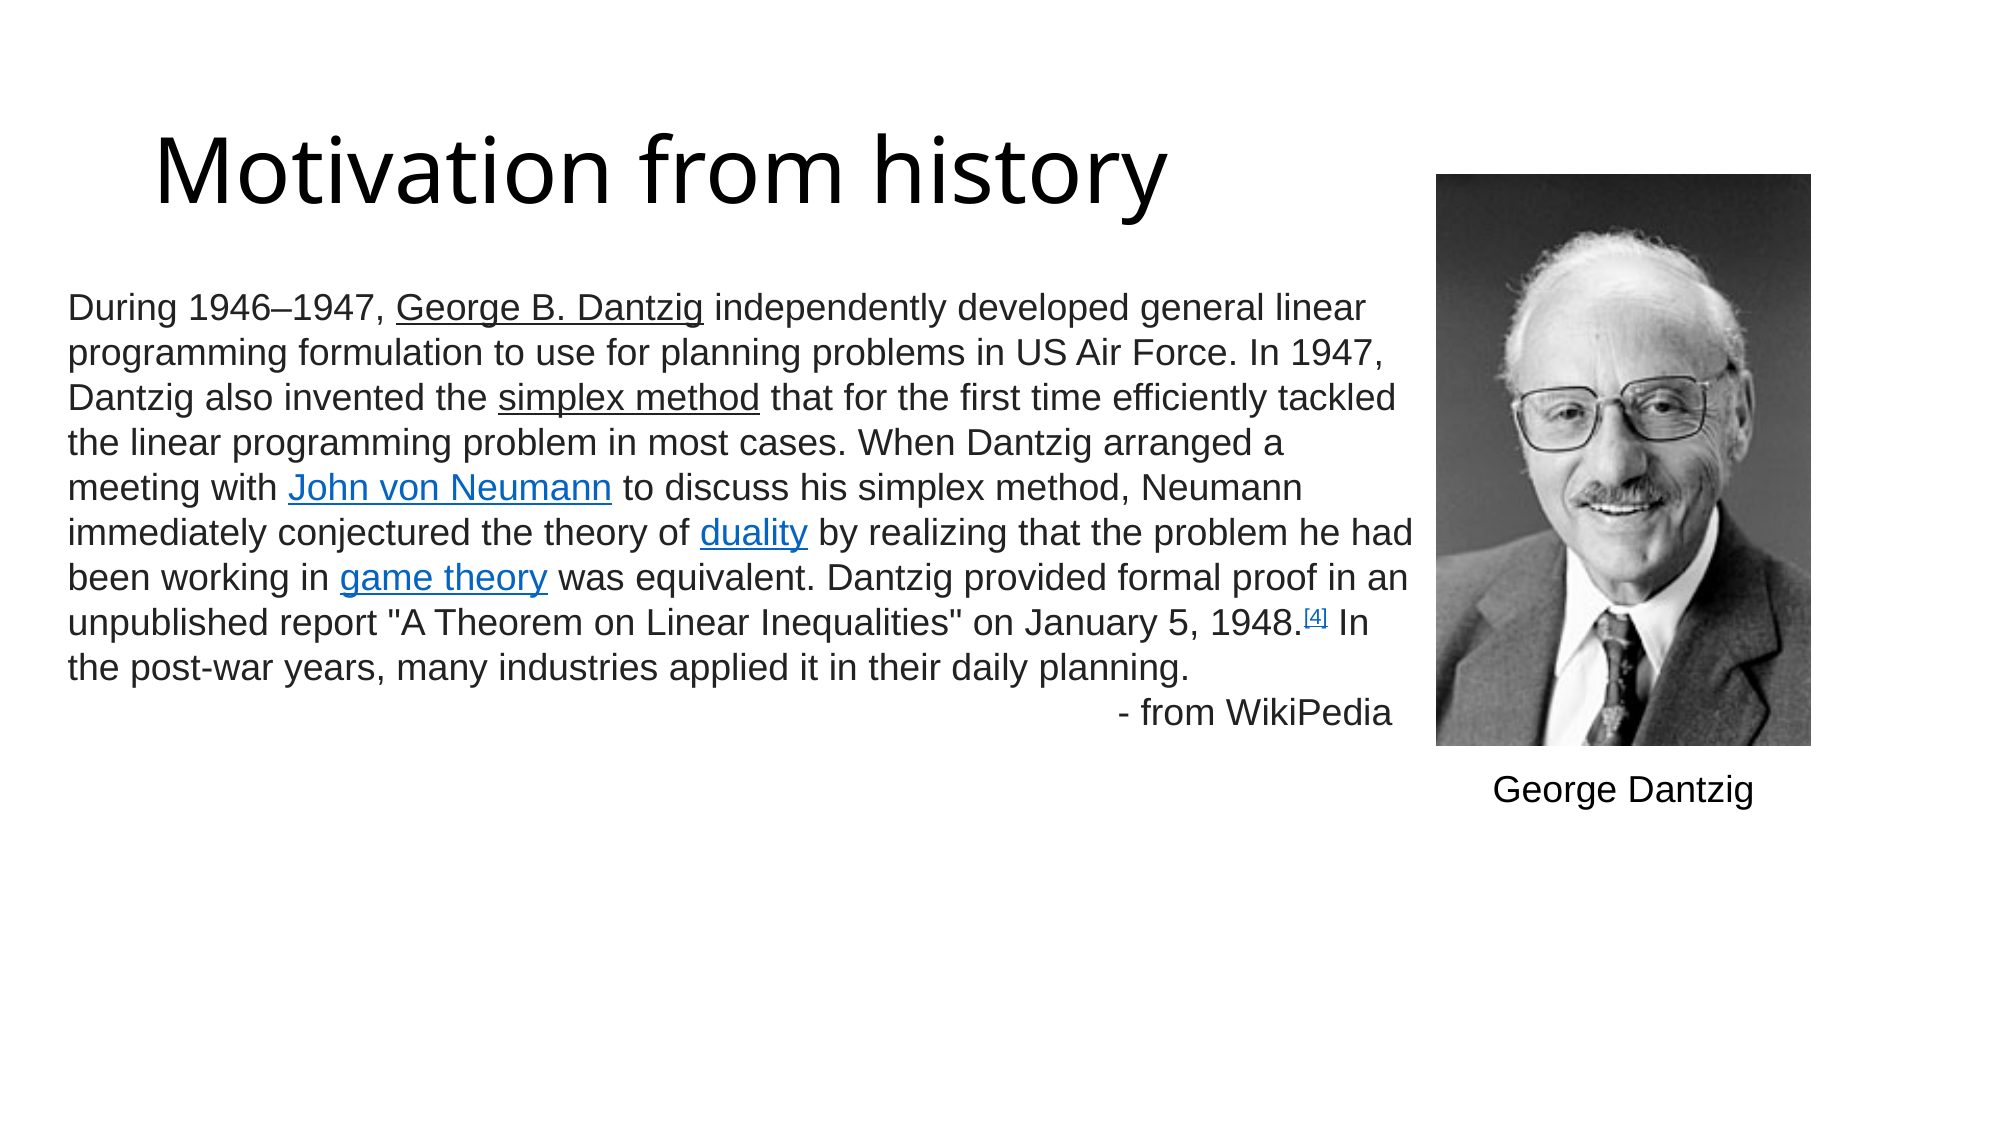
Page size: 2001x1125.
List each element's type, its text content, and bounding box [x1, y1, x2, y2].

title Motivation from history [137, 64, 1863, 283]
picture [1435, 174, 1811, 746]
text_box During 1946–1947, George B. Dantzig independently developed general linear programming formulation to use for planning problems in US Air Force. In 1947, Dantzig also invented the simplex method that for the first time efficiently tackled the linear programming problem in most cases. When Dantzig arranged a meeting with John von Neumann to discuss his simplex method, Neumann immediately conjectured the theory of duality by realizing that the problem he had been working in game theory was equivalent. Dantzig provided formal proof in an unpublished report "A Theorem on Linear Inequalities" on January 5, 1948.[4] In the post-war years, many industries applied it in their daily planning. - from WikiPedia [52, 275, 1435, 741]
text_box George Dantzig [1477, 758, 1770, 818]
